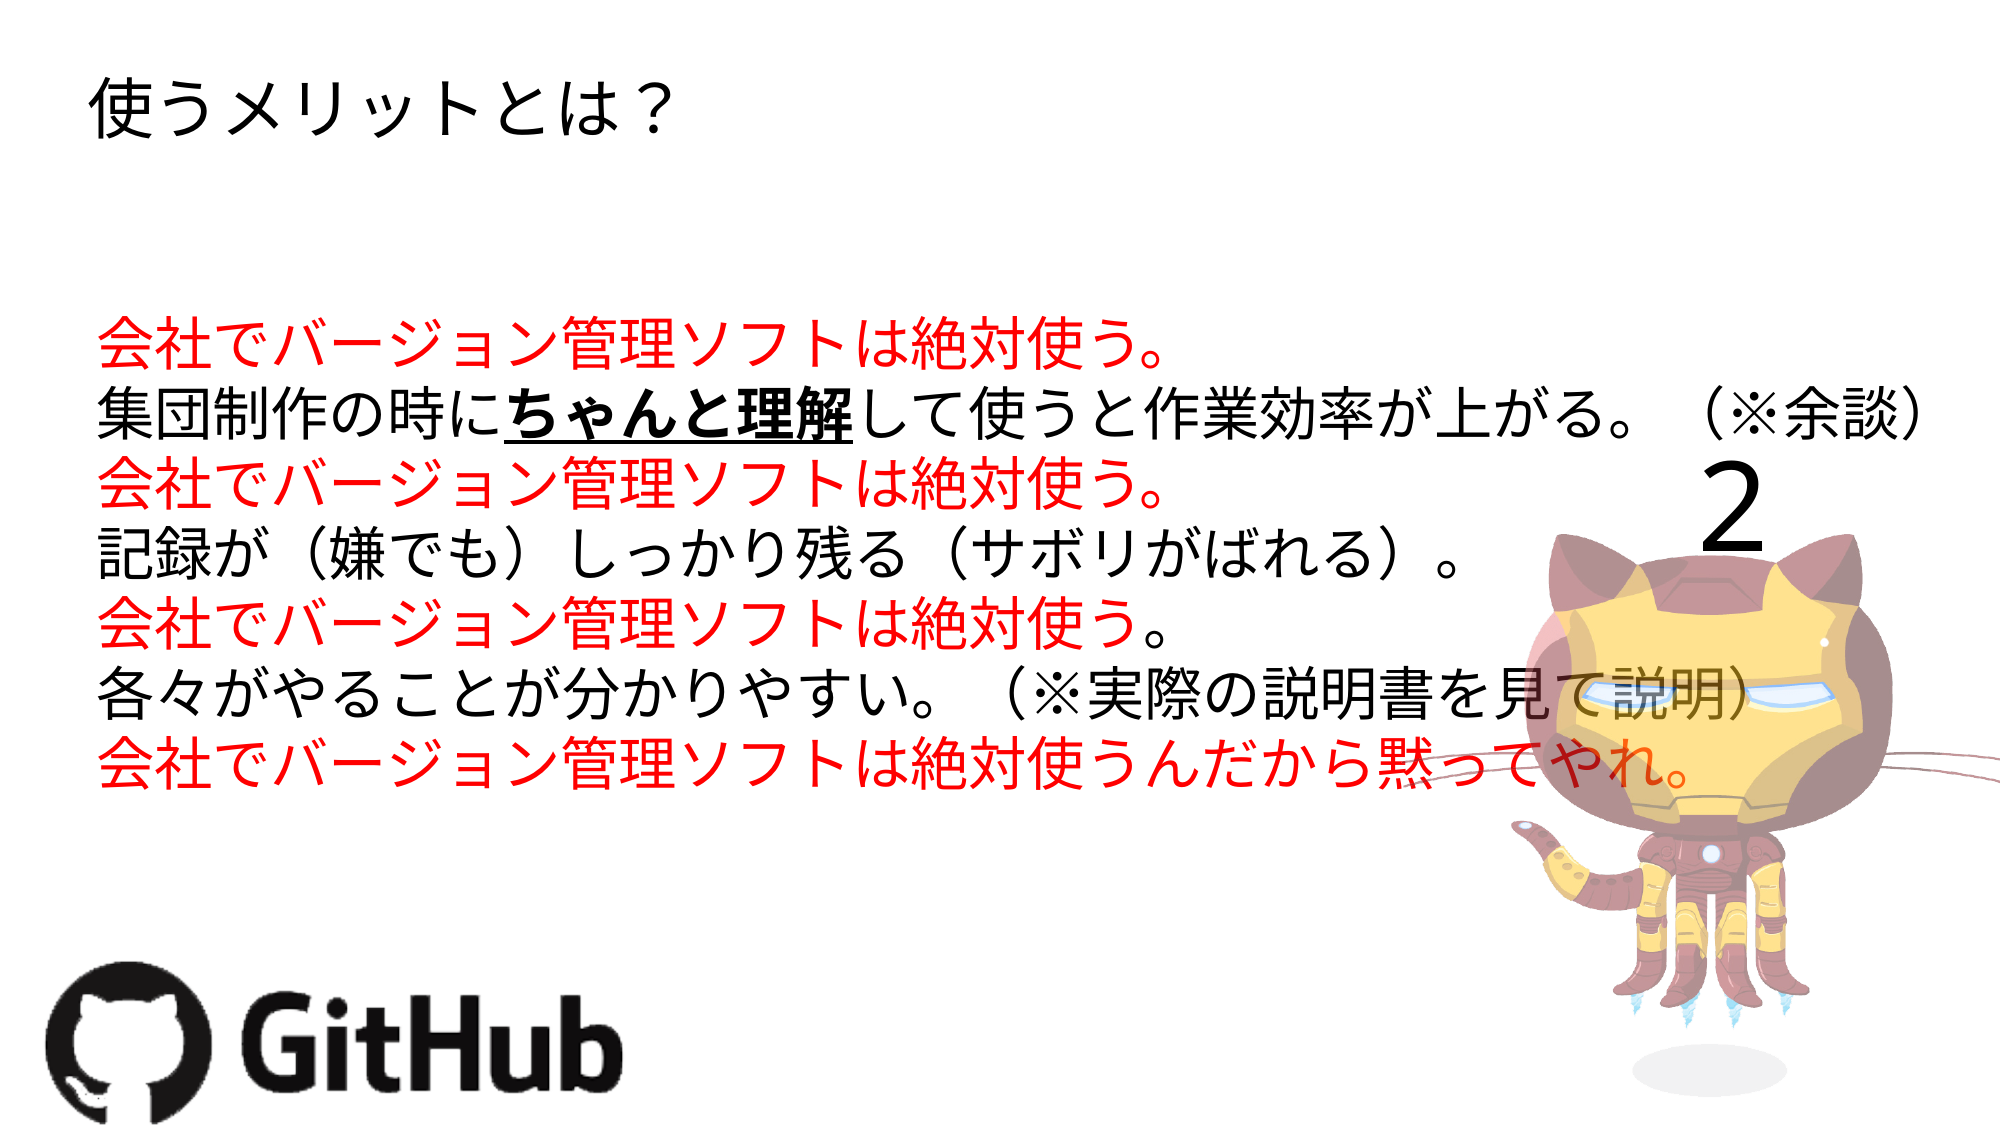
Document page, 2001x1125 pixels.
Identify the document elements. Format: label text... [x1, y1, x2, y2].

picture [0, 901, 769, 1125]
text_box 会社でバージョン管理ソフトは絶対使う。 集団制作の時にちゃんと理解して使うと作業効率が上がる。（※余談） 会社でバージョン管理ソフトは絶対使う。 記録が（嫌でも）しっかり残る（サボリがばれる）。 会社でバージョン管理ソフトは絶対使う。 各々がやることが分かりやすい。（※実際の説明書を見て説明） 会社でバージョン管理ソフトは絶対使うんだから黙ってやれ。 [81, 299, 1974, 805]
text_box 2 [1683, 418, 1785, 506]
text_box 使うメリットとは？ [72, 59, 704, 155]
picture [1401, 506, 2000, 1125]
